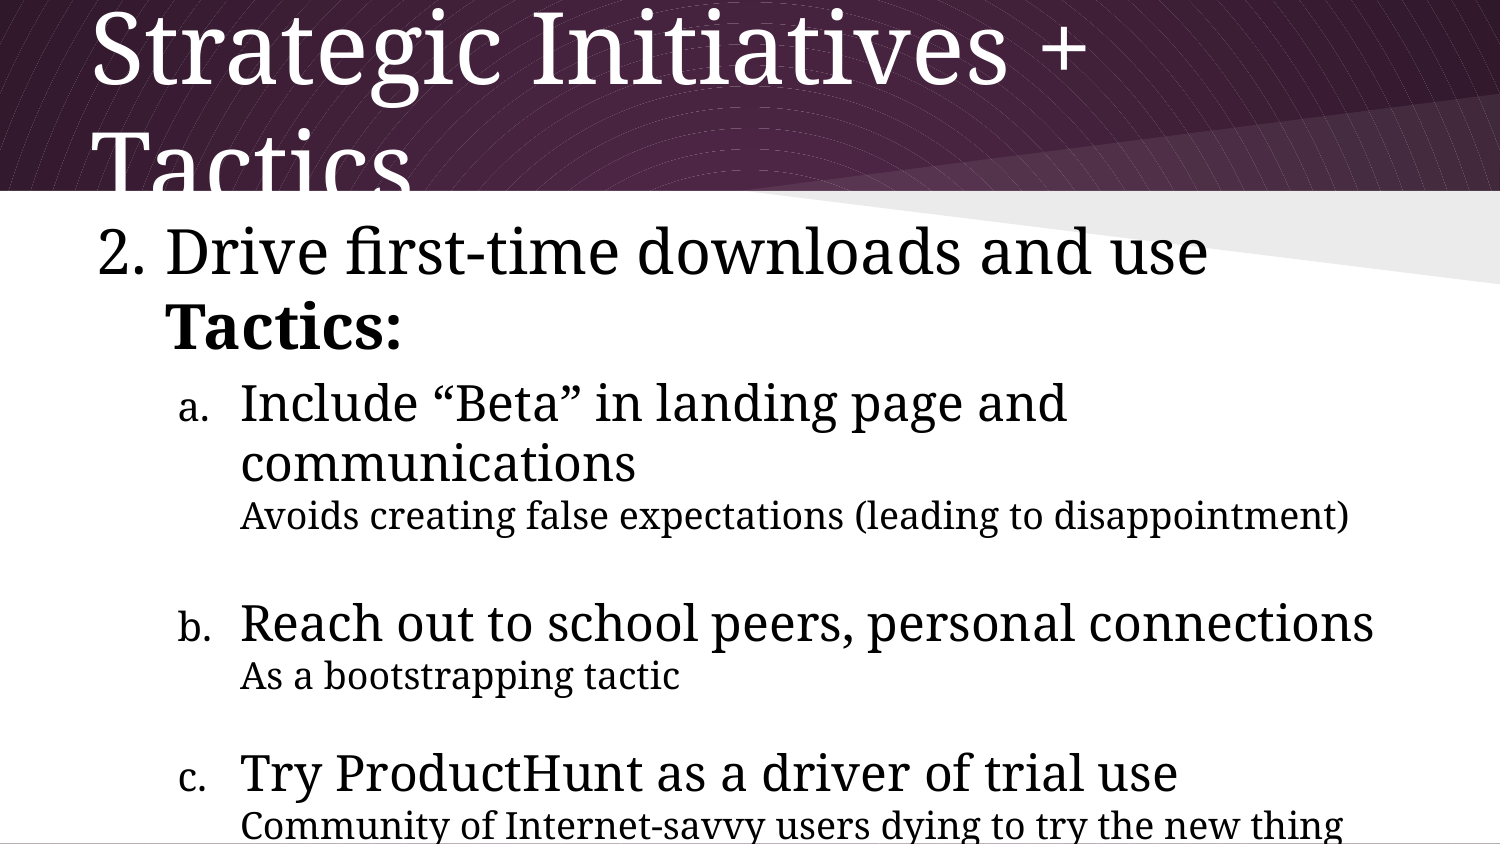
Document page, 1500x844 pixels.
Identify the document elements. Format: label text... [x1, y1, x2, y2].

list Drive first-time downloads and use Tactics: Include “Beta” in landing page and communications Avoids creating false expectations (leading to disappointment) Reach out to school peers, personal connections As a bootstrapping tactic Try ProductHunt as a driver of trial use Community of Internet-savvy users dying to try the new thing [75, 196, 1425, 808]
title Strategic Initiatives + Tactics [75, 33, 1425, 175]
